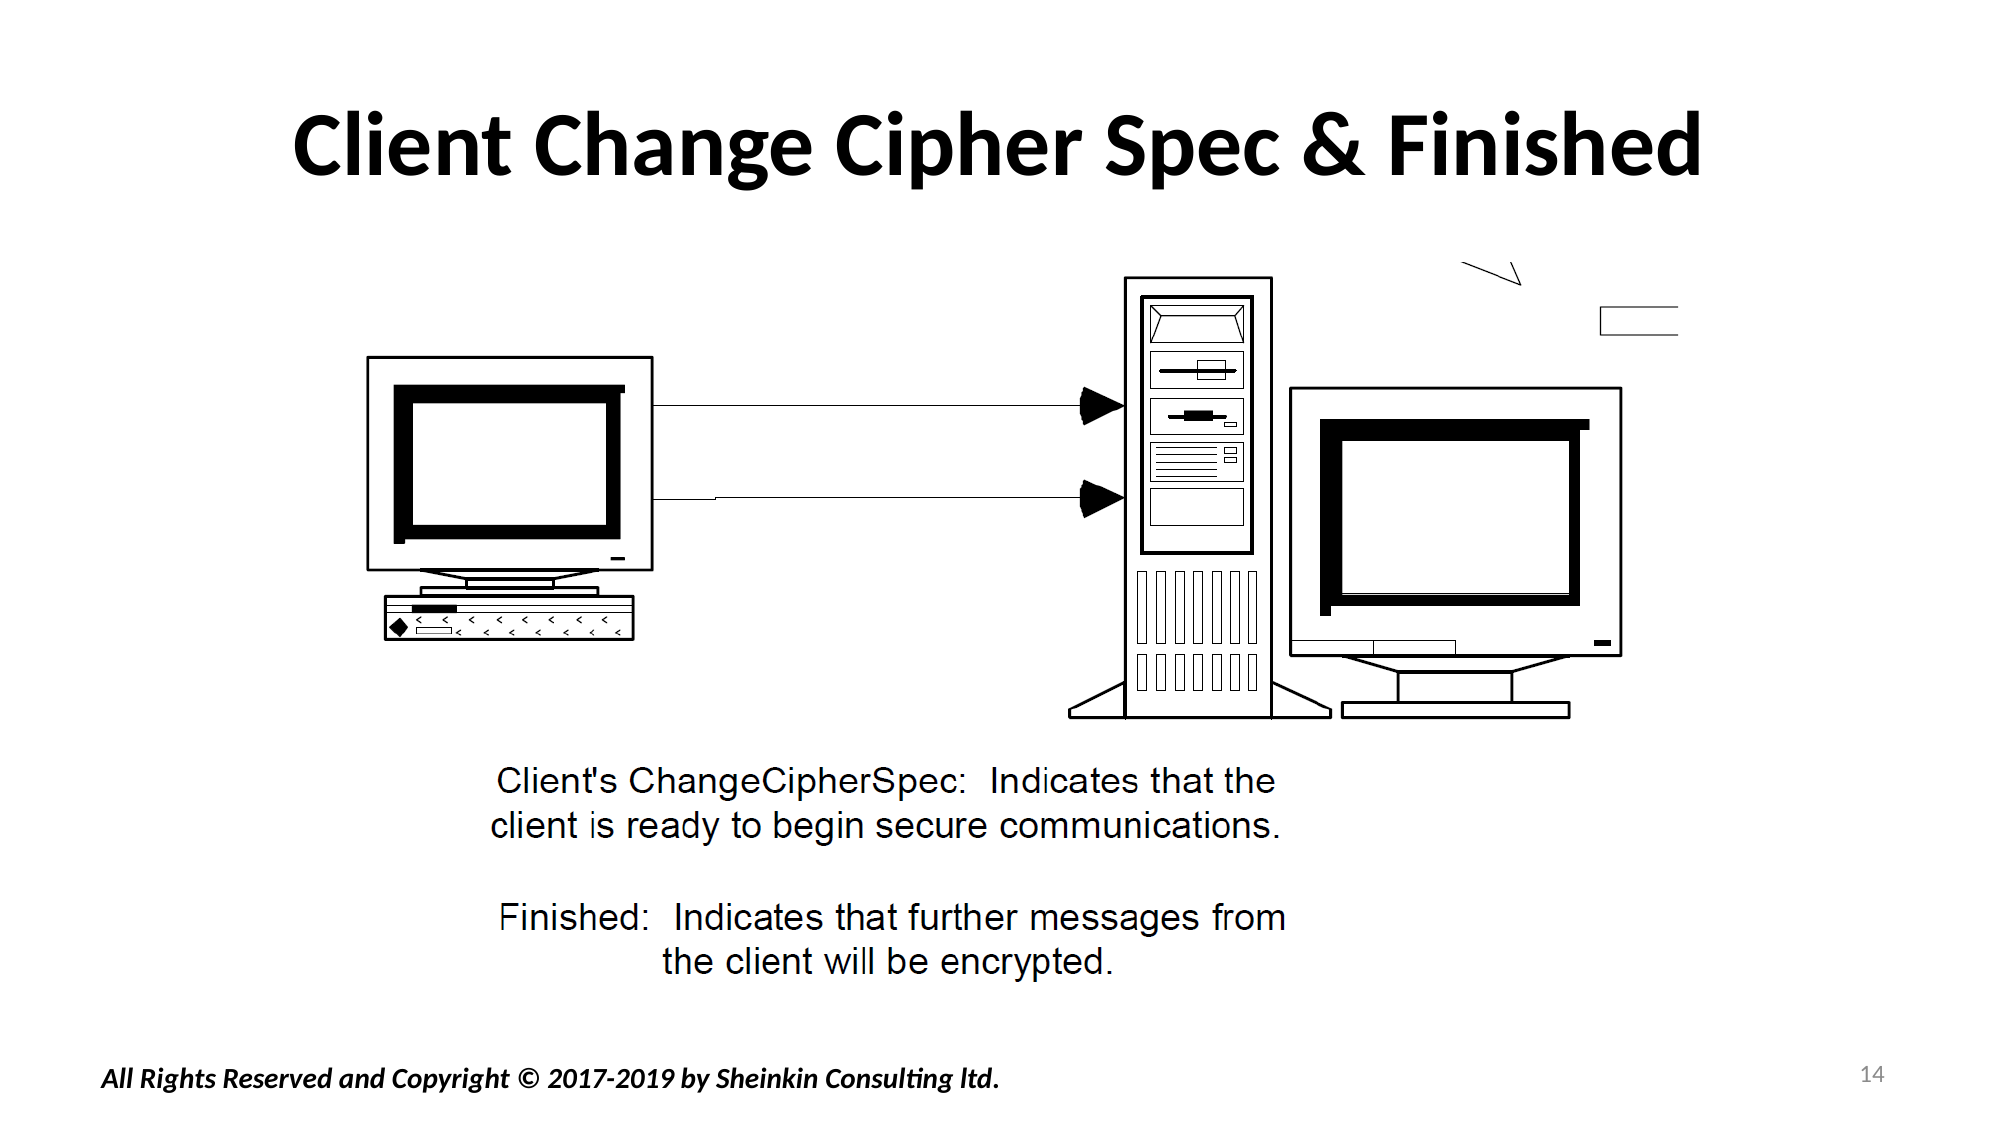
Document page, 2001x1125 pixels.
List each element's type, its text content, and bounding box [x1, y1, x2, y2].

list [321, 262, 1679, 1006]
title Client Change Cipher Spec & Finished [99, 45, 1900, 233]
slide_number 14 [1433, 1042, 1900, 1103]
